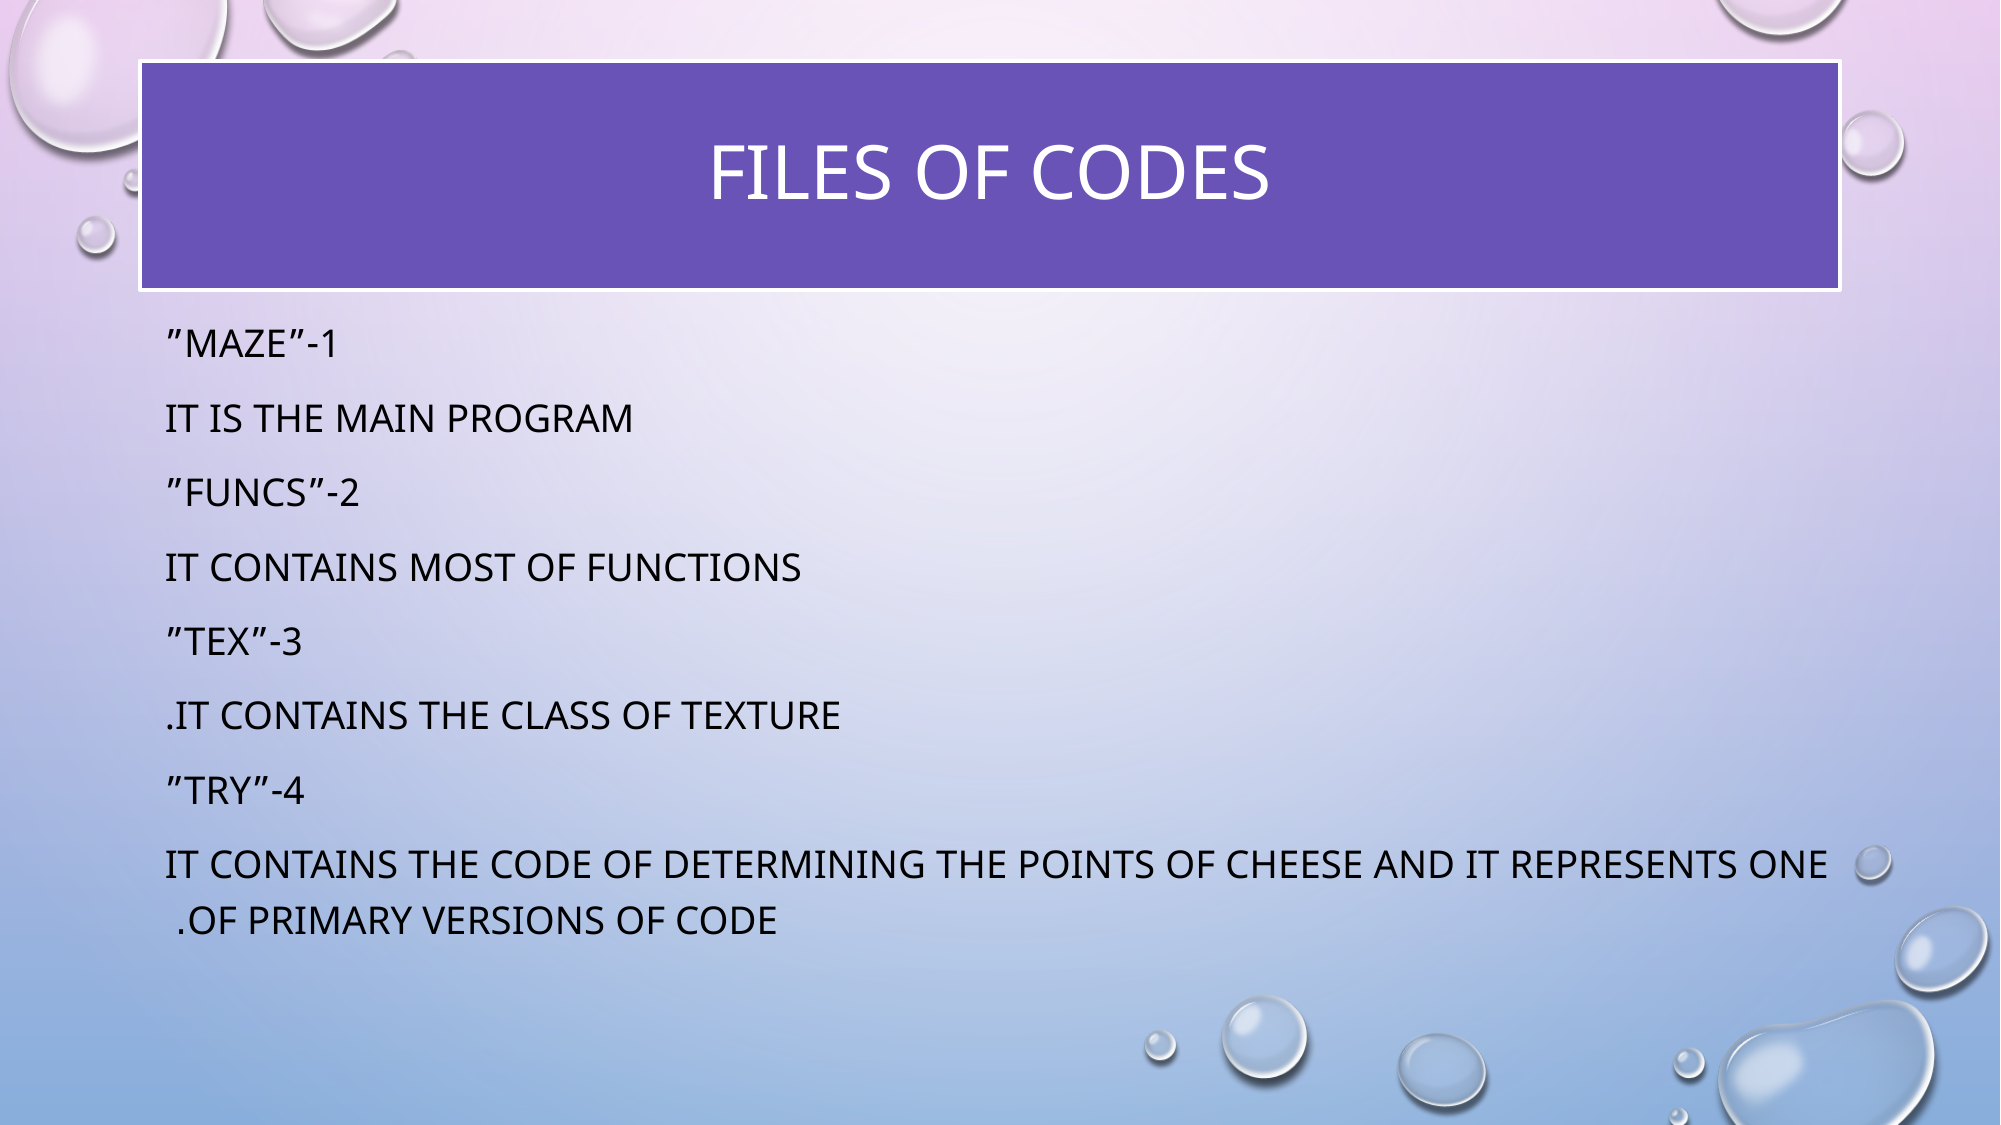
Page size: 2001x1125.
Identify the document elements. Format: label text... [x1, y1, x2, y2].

title Files of codes [138, 59, 1842, 292]
picture [0, 0, 2000, 1125]
list 1-”maze” It is the main program 2-”funcs” It contains most of functions 3-”tex” It contains the class of texture. 4-”try” It contains the code of determining the points of cheese and it represents one of primary versions of code. [149, 302, 1850, 950]
